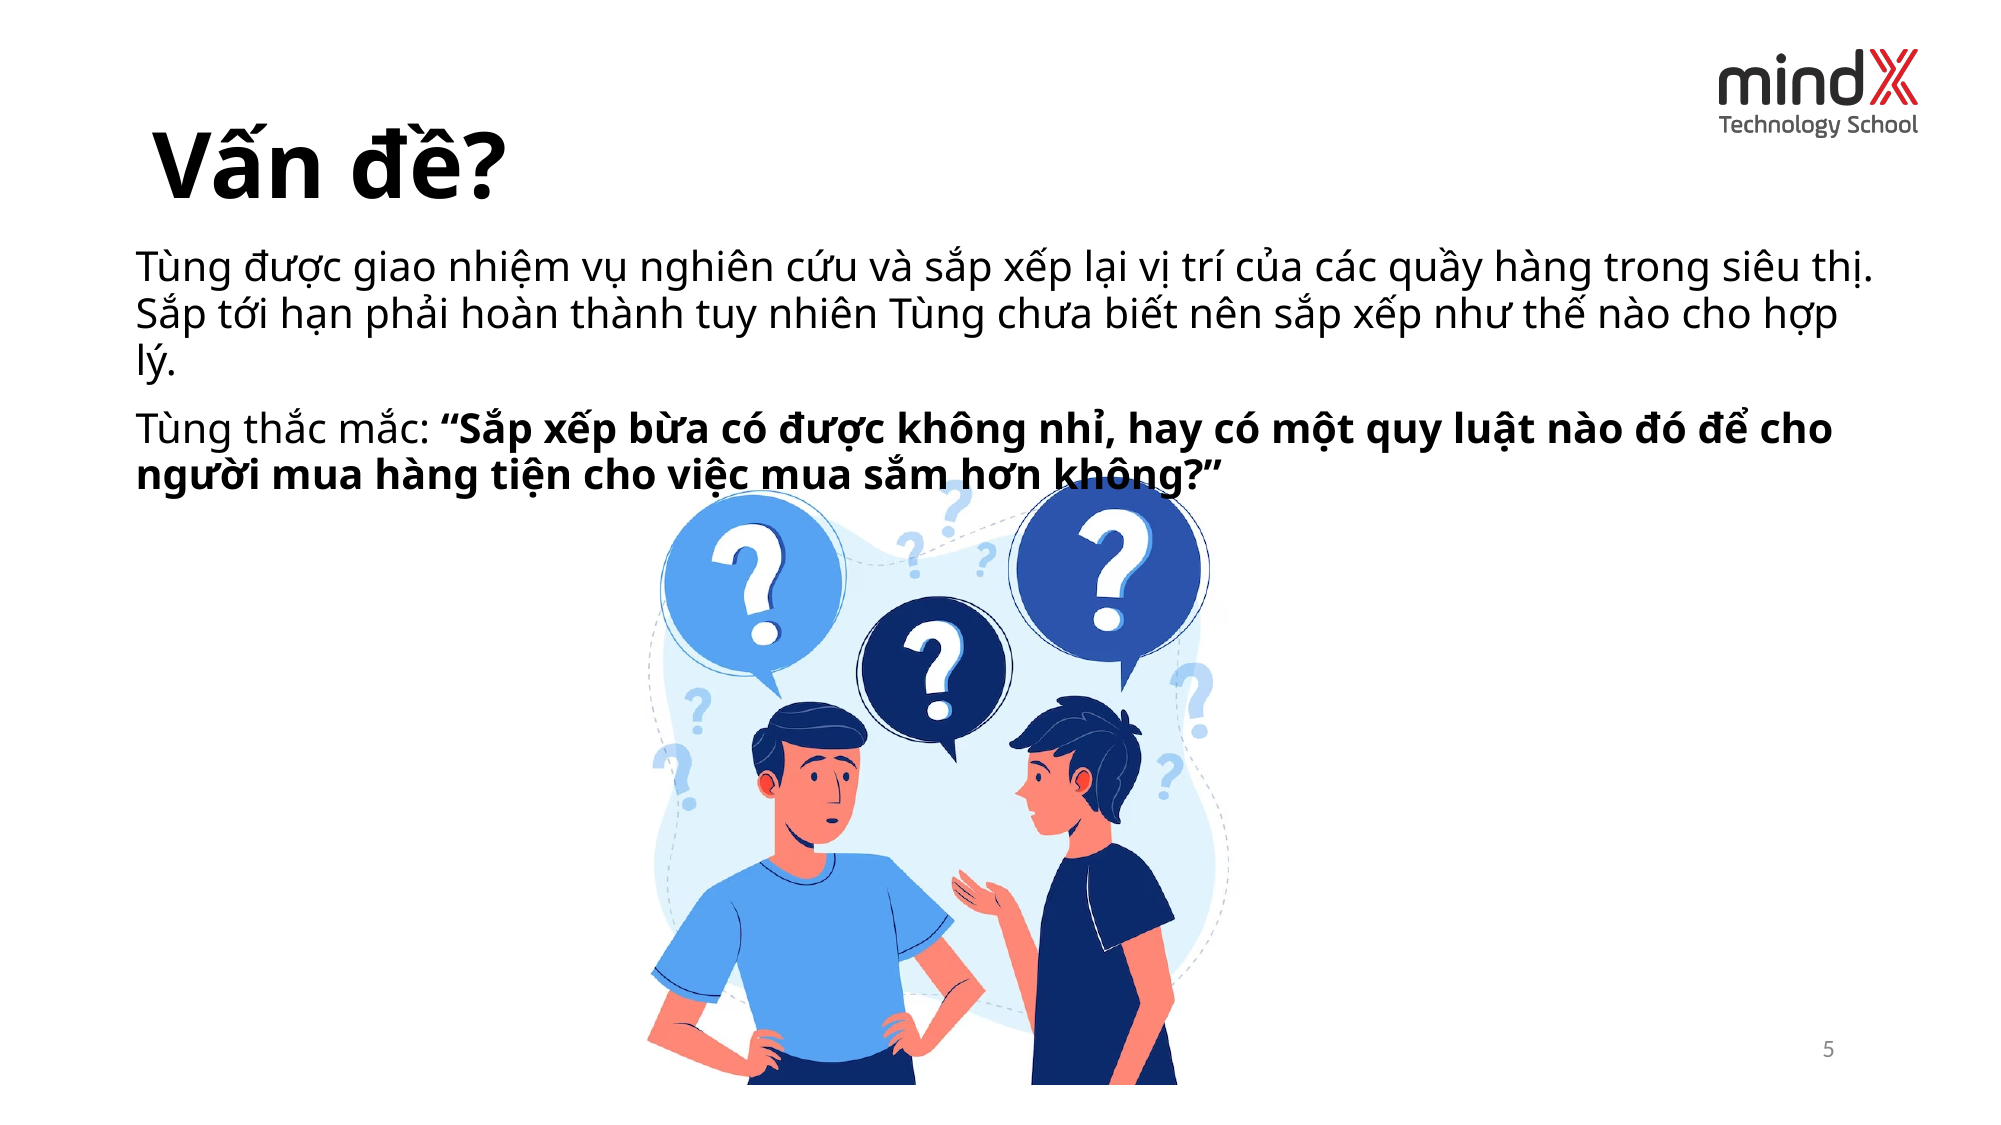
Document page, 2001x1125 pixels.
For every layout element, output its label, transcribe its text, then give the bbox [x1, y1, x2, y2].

list Tùng được giao nhiệm vụ nghiên cứu và sắp xếp lại vị trí của các quầy hàng trong siêu thị. Sắp tới hạn phải hoàn thành tuy nhiên Tùng chưa biết nên sắp xếp như thế nào cho hợp lý. Tùng thắc mắc: “Sắp xếp bừa có được không nhỉ, hay có một quy luật nào đó để cho người mua hàng tiện cho việc mua sắm hơn không?” [120, 236, 1899, 557]
picture [1719, 49, 1918, 138]
picture [618, 455, 1249, 1085]
slide_number ‹#› [1433, 1025, 1850, 1100]
title Vấn đề? [137, 59, 1863, 236]
